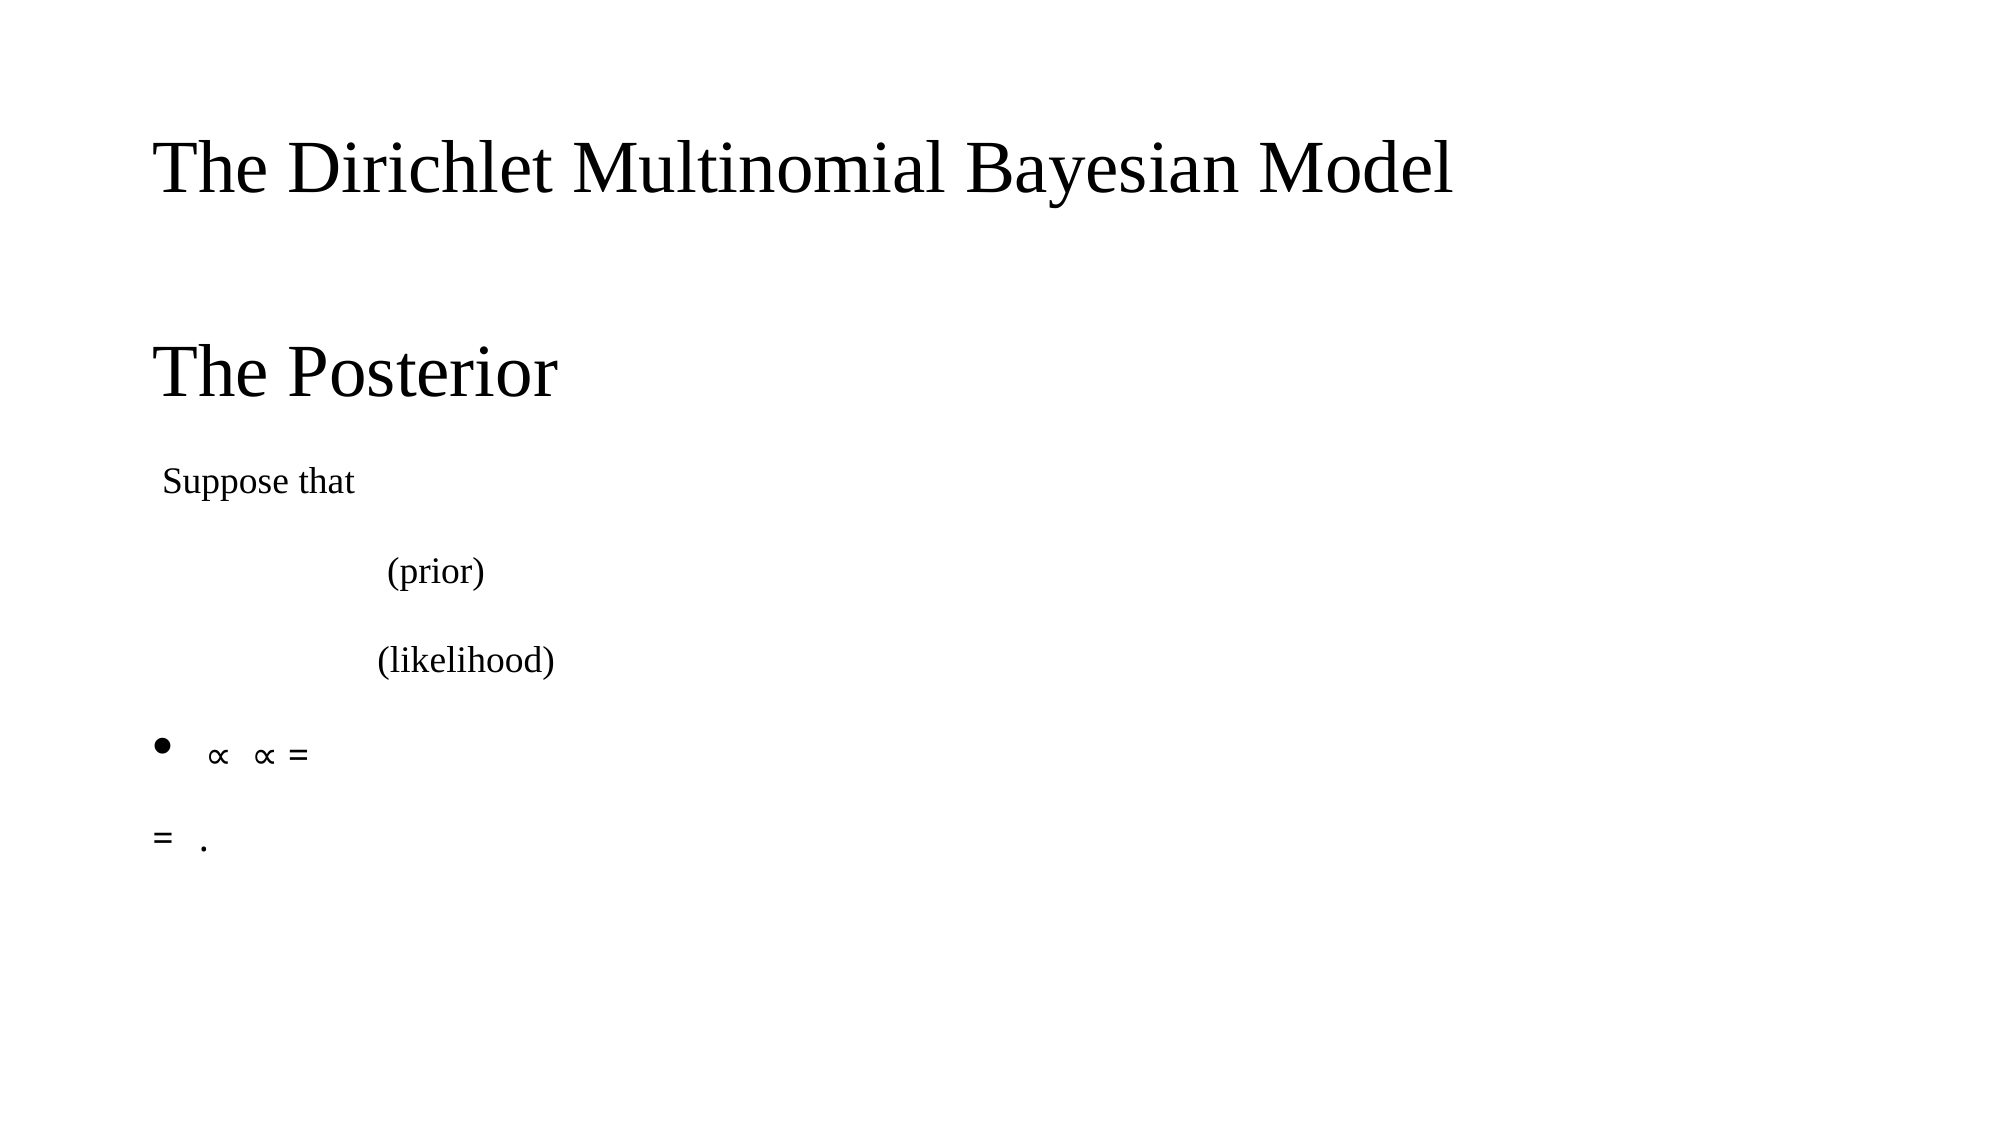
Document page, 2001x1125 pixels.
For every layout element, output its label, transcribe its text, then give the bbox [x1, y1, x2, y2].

title The Dirichlet Multinomial Bayesian Model [137, 59, 1863, 278]
